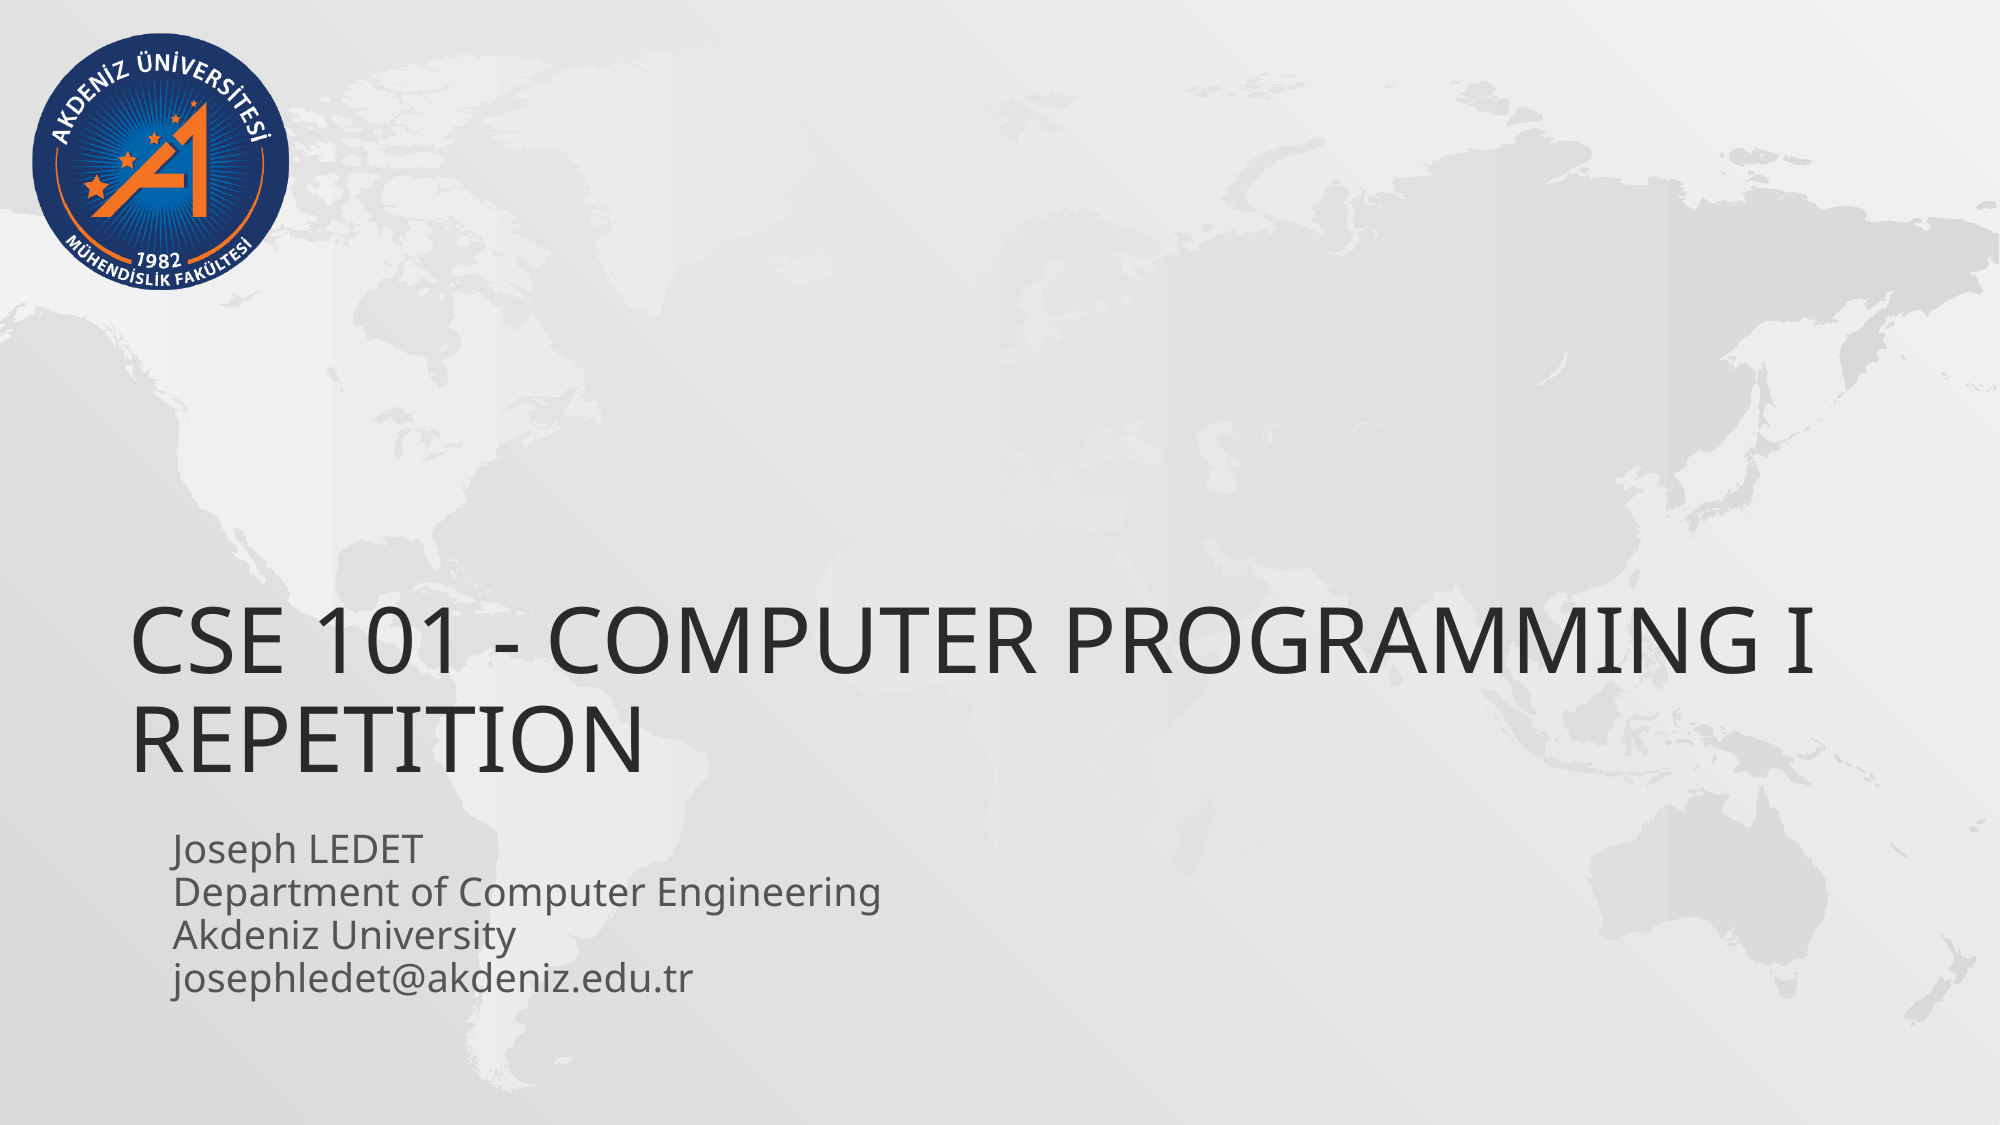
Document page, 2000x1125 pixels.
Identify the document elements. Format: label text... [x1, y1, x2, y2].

subtitle Joseph LEDET Department of Computer Engineering Akdeniz University josephledet@akdeniz.edu.tr [157, 822, 1446, 1010]
picture [31, 30, 291, 291]
title CSE 101 - COMPUTER PROGRAMMING I Repetition [113, 299, 1945, 800]
